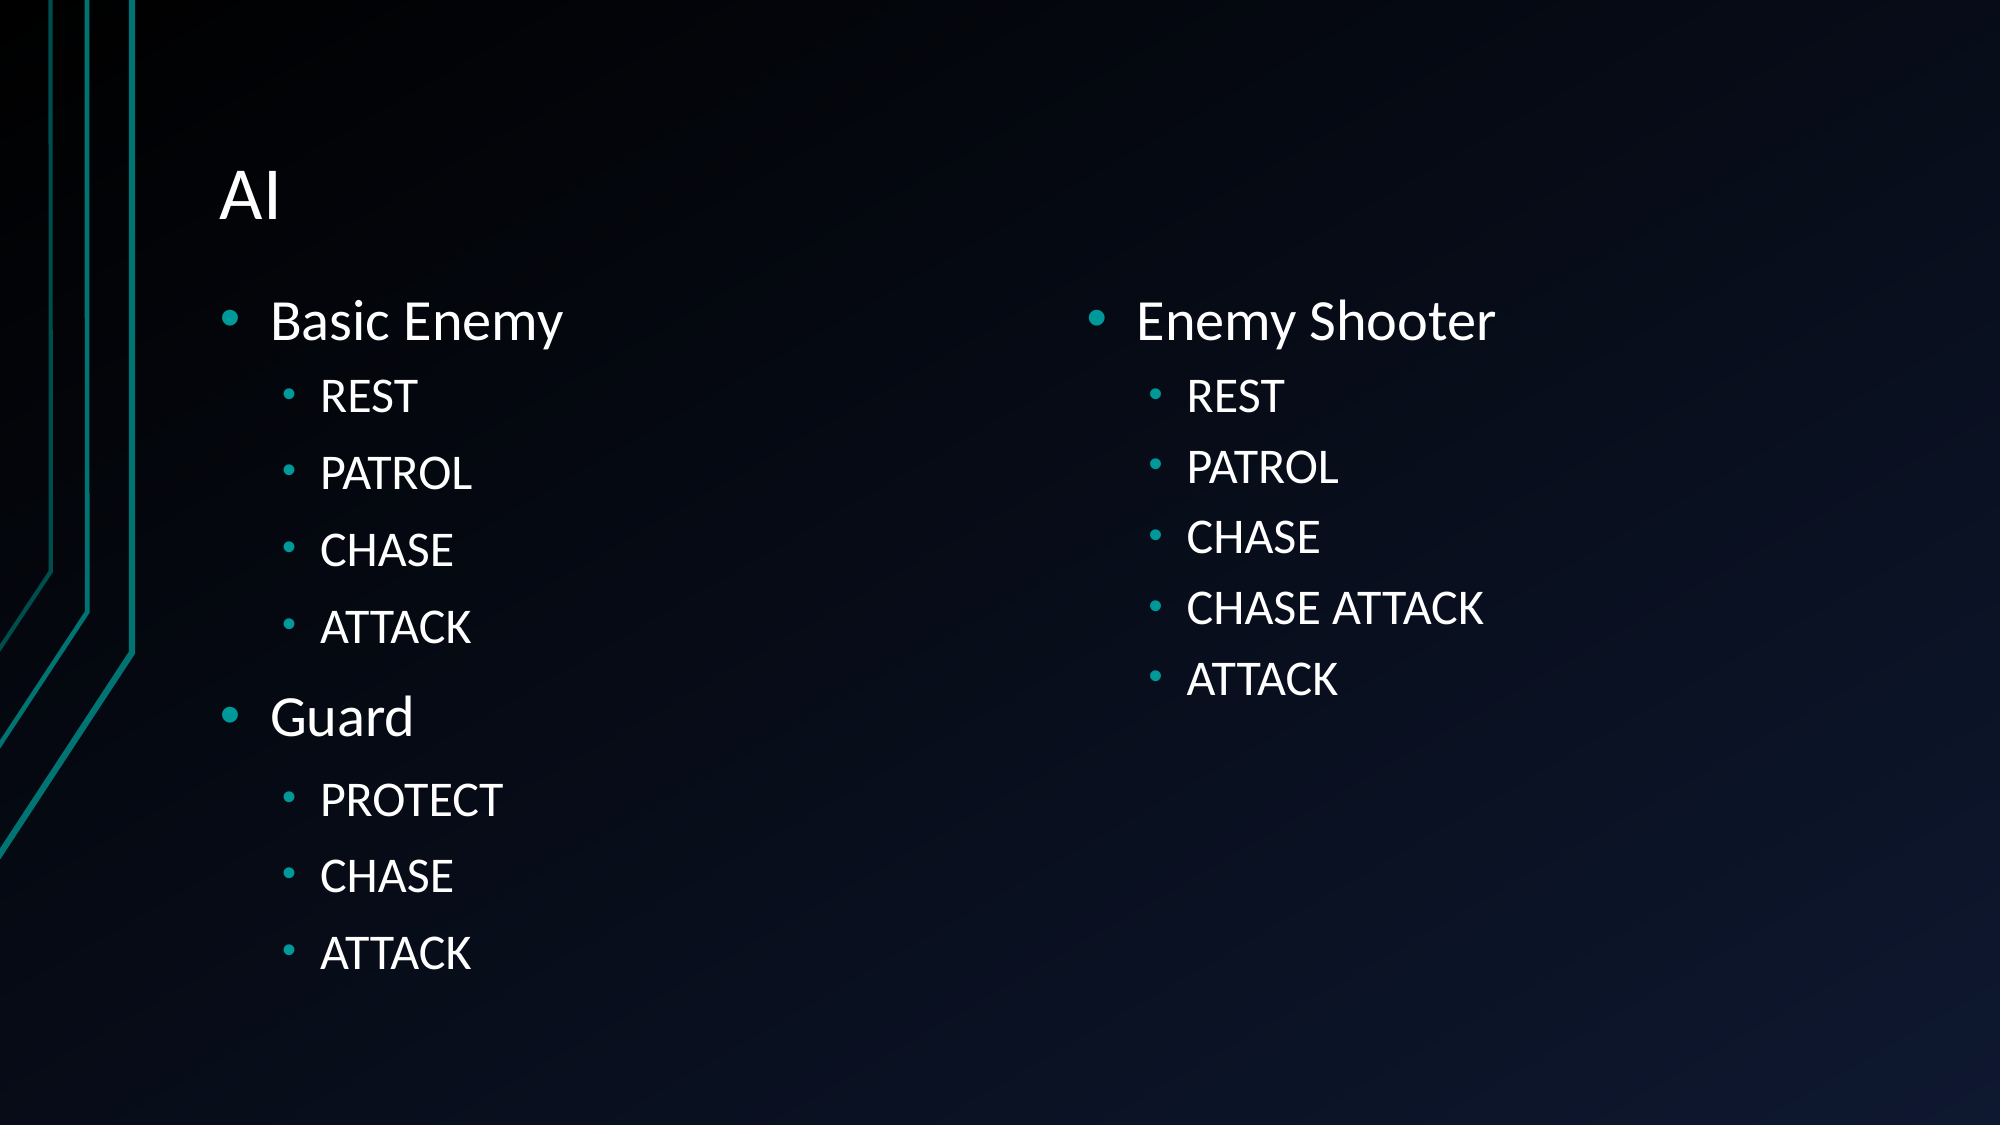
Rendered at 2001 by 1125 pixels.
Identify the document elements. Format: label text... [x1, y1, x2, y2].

title AI [200, 45, 1900, 246]
list Enemy Shooter REST PATROL CHASE CHASE ATTACK ATTACK [1066, 279, 1900, 1013]
list Basic Enemy REST PATROL CHASE ATTACK Guard PROTECT CHASE ATTACK [200, 279, 1034, 1013]
